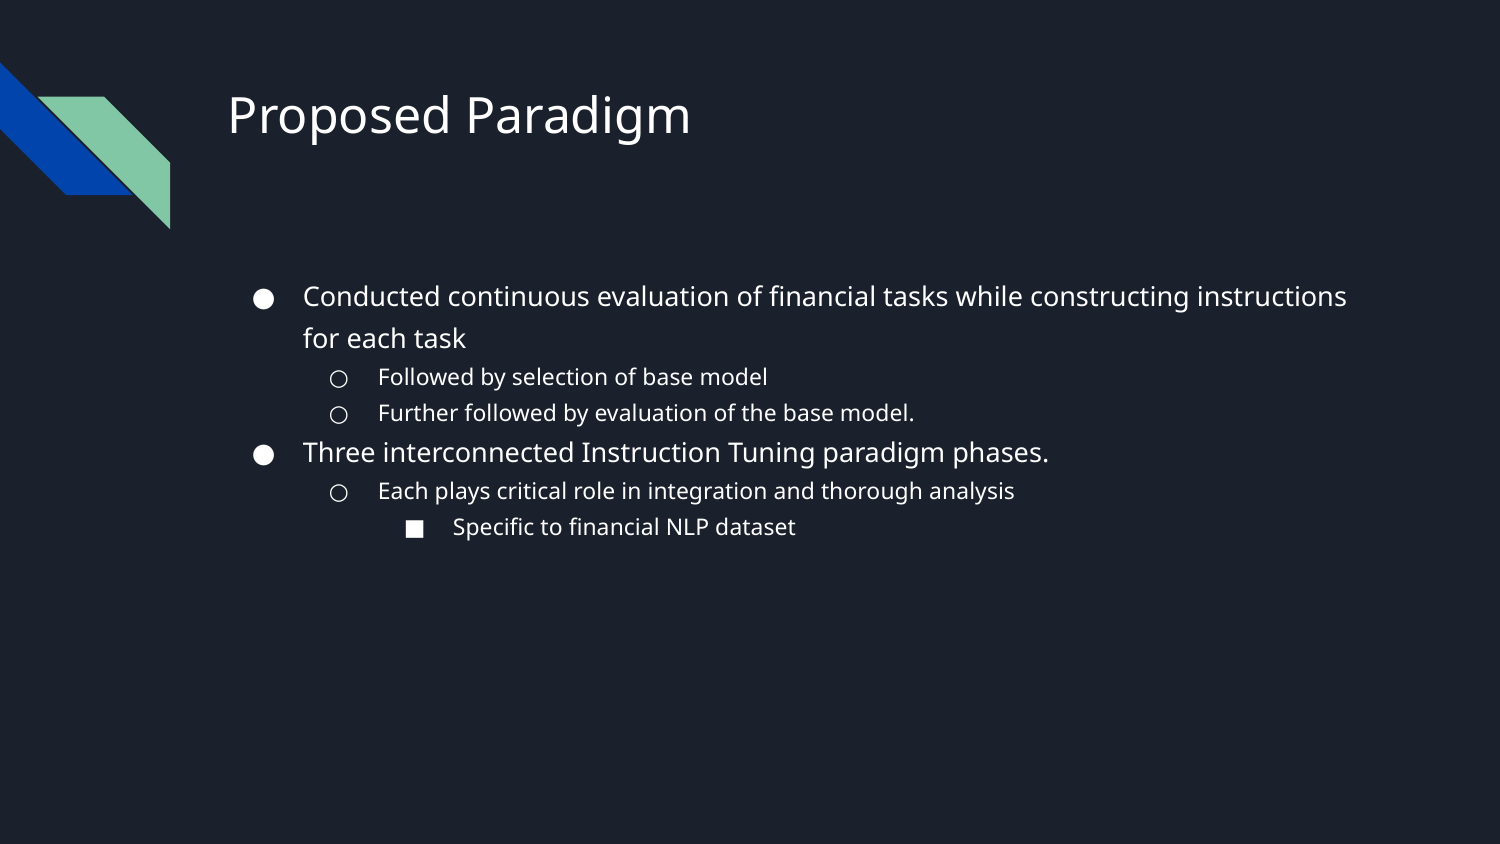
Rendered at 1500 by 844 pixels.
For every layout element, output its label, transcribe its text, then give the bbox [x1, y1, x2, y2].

list Conducted continuous evaluation of financial tasks while constructing instructions for each task Followed by selection of base model Further followed by evaluation of the base model. Three interconnected Instruction Tuning paradigm phases. Each plays critical role in integration and thorough analysis Specific to financial NLP dataset [212, 257, 1368, 735]
title Proposed Paradigm [212, 64, 1368, 215]
